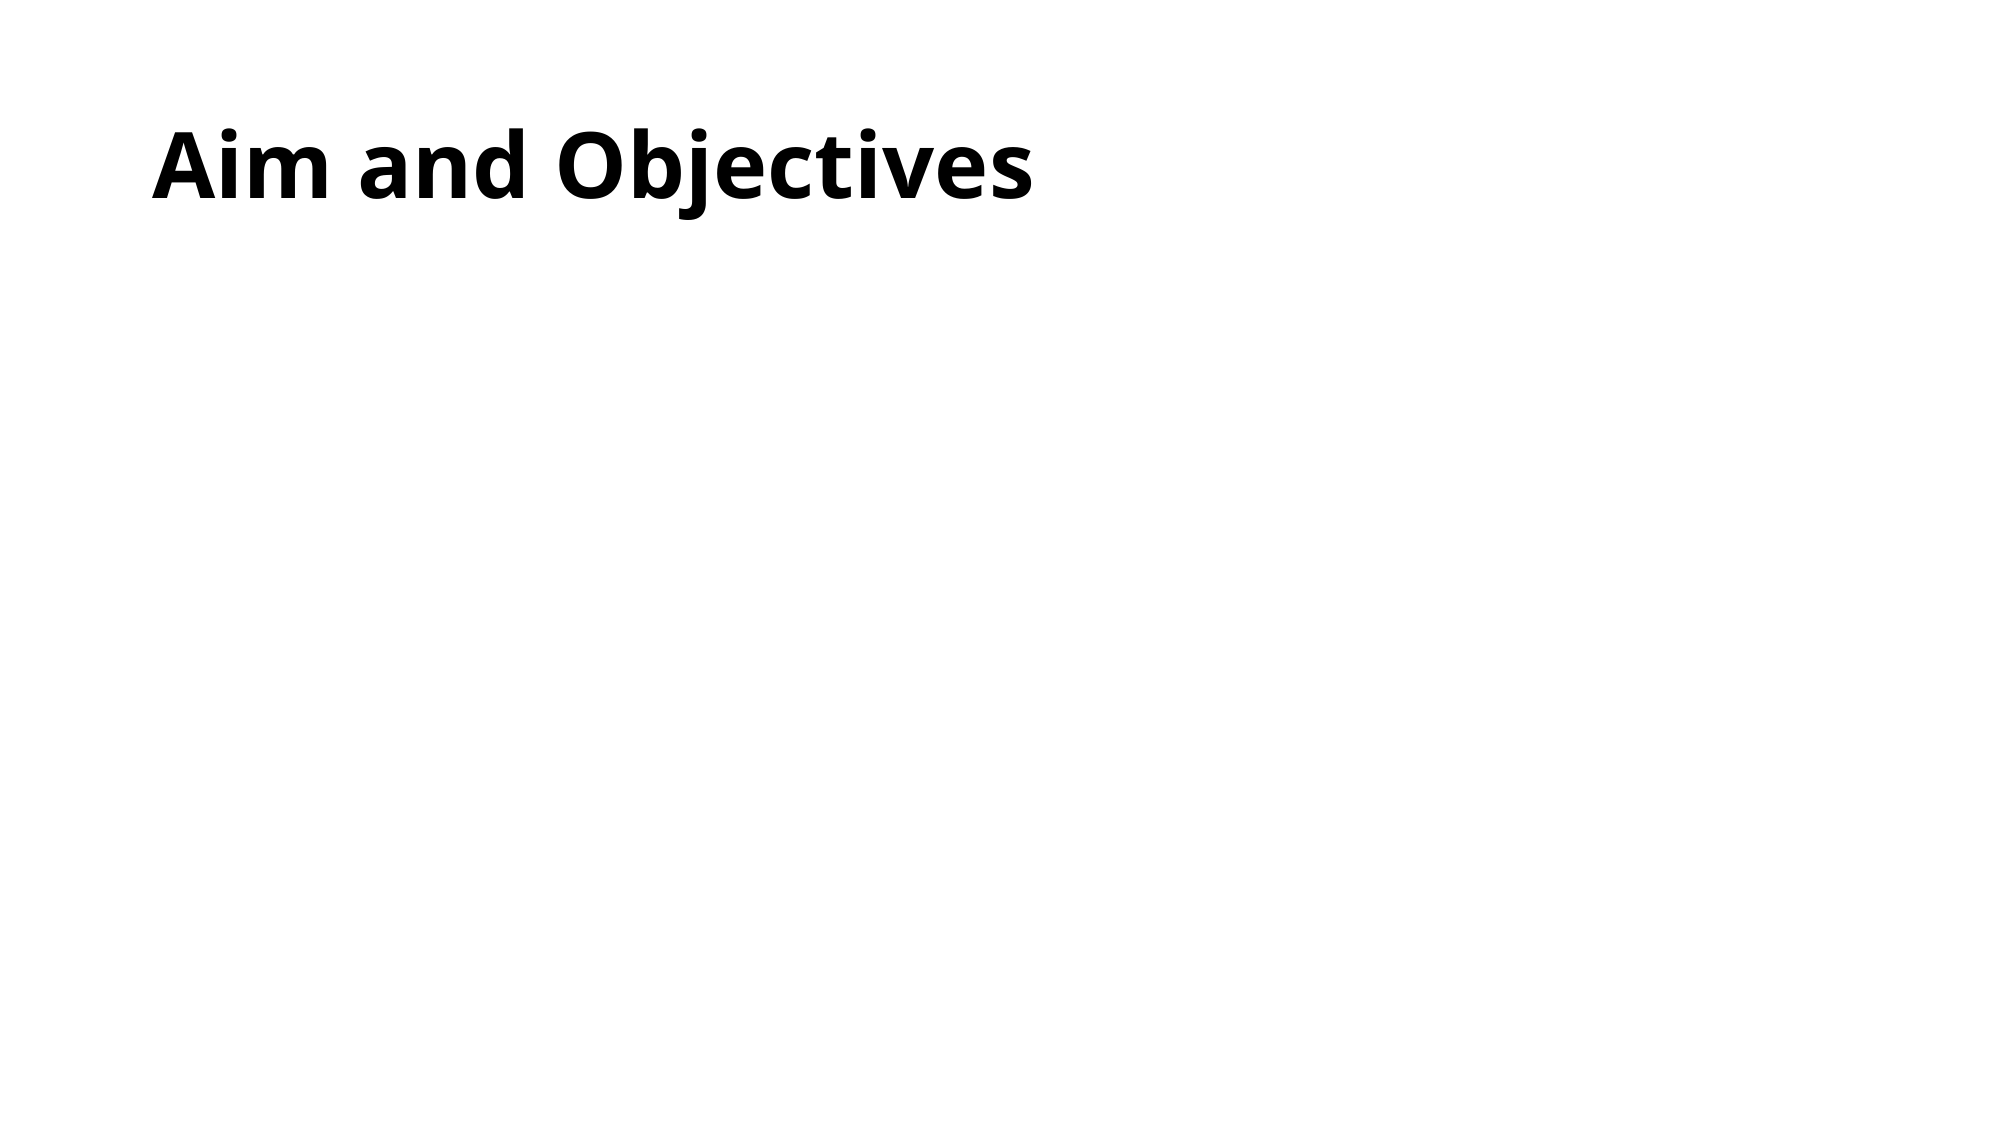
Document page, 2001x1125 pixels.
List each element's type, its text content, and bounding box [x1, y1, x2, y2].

title Aim and Objectives [137, 59, 1863, 278]
